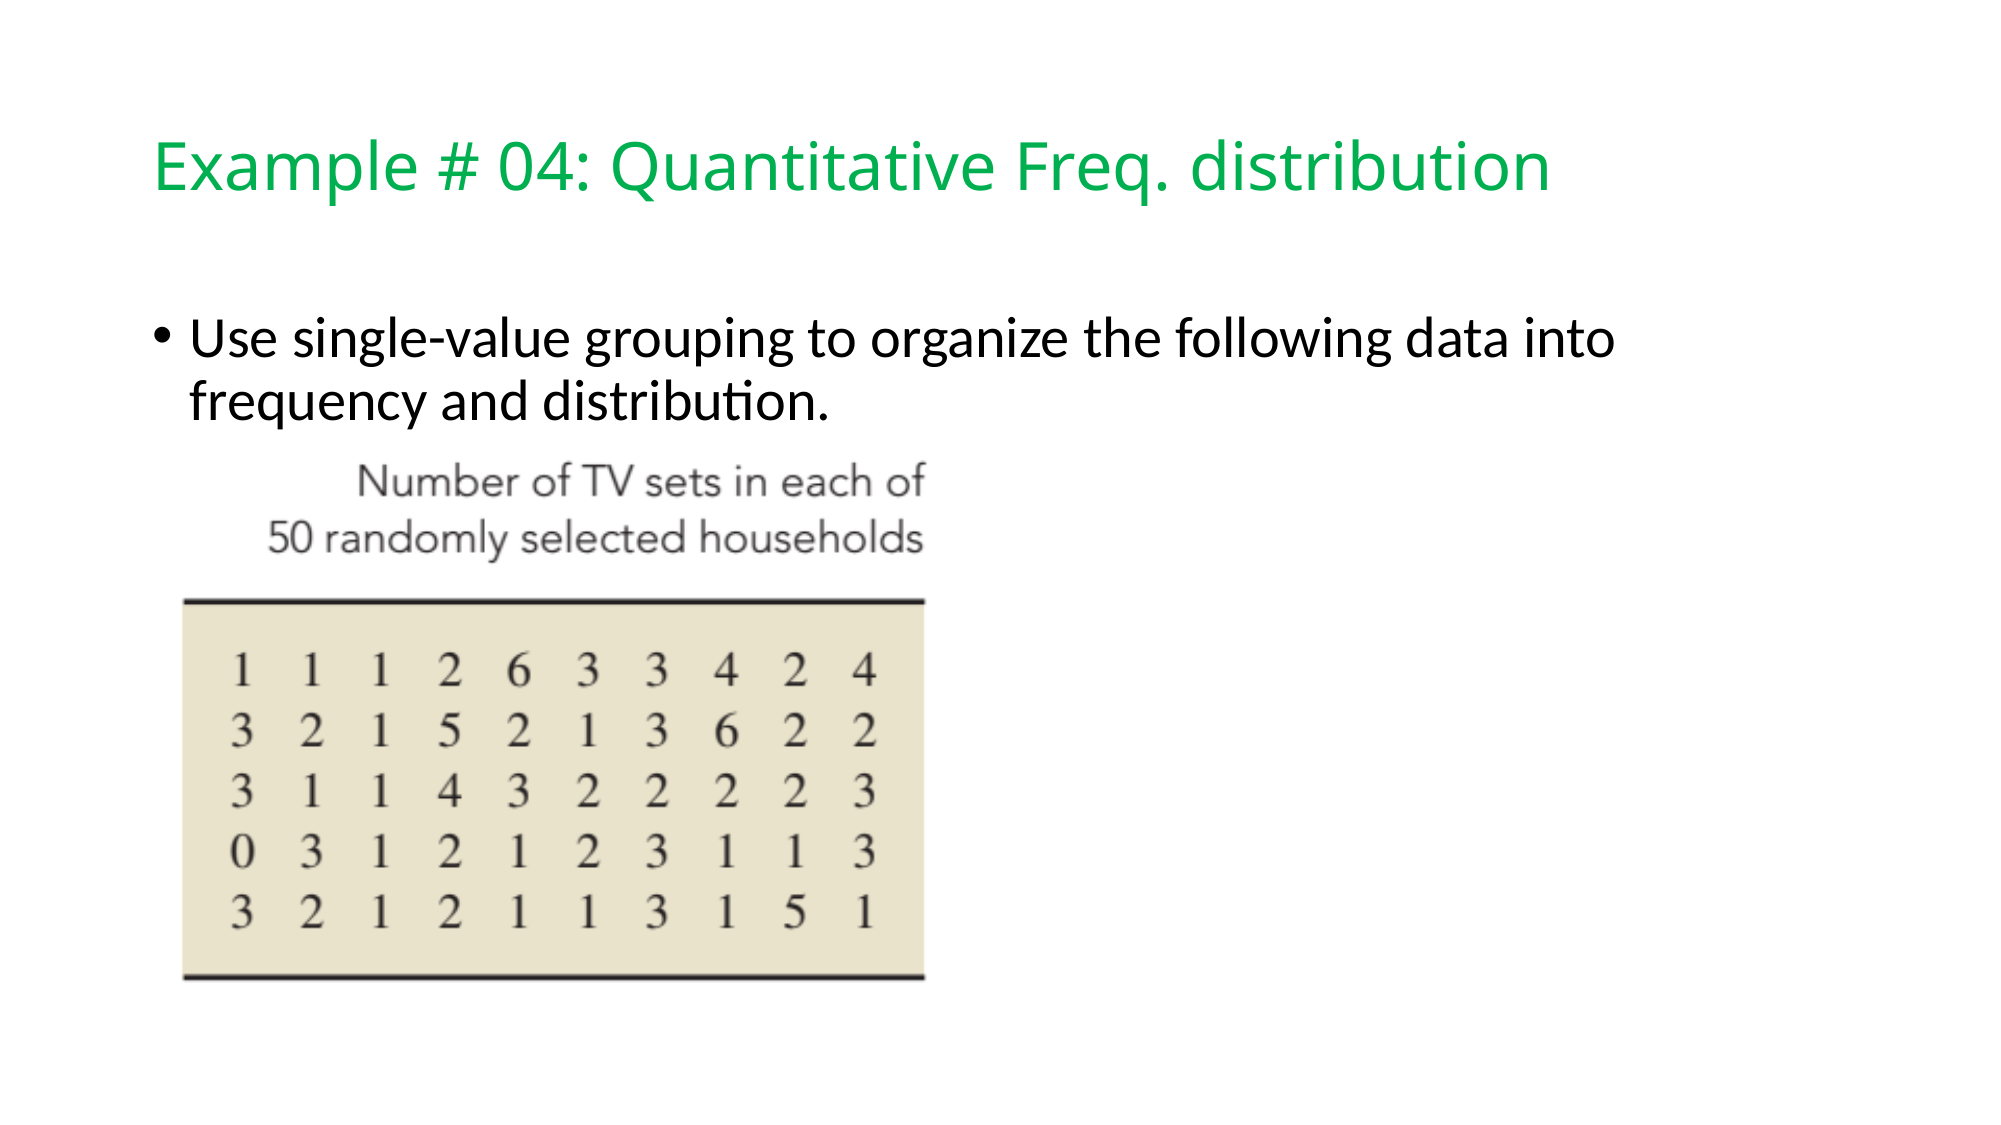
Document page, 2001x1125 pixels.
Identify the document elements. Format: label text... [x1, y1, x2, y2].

list Use single-value grouping to organize the following data into frequency and distribution. [137, 299, 1863, 1014]
picture [112, 436, 958, 1014]
title Example # 04: Quantitative Freq. distribution [137, 59, 1863, 278]
